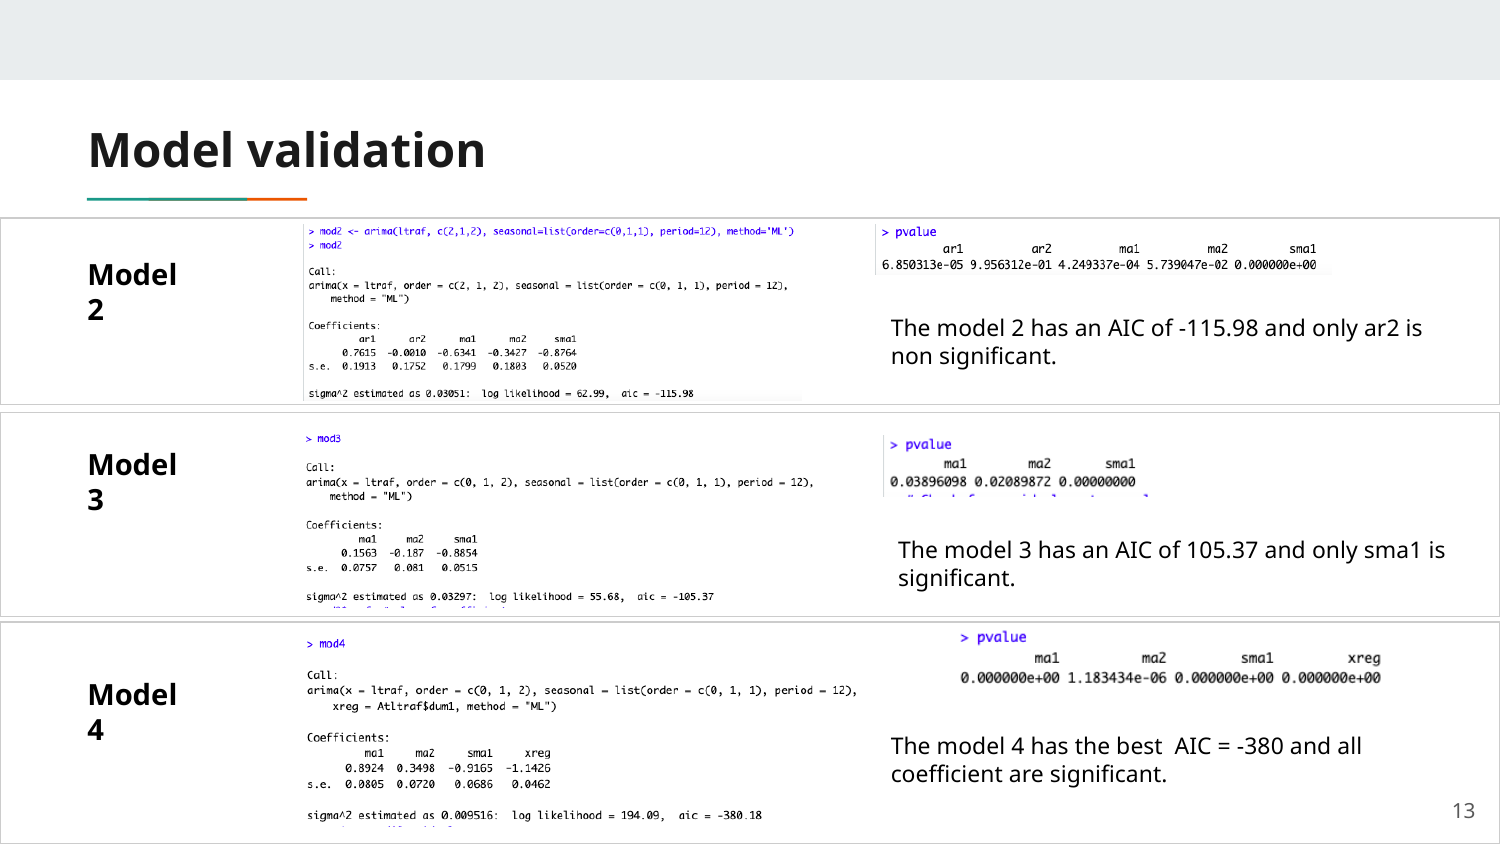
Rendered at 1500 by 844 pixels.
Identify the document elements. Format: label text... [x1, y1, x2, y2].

picture [882, 435, 1150, 498]
title Model validation [72, 104, 1423, 193]
text_box [0, 622, 1500, 844]
picture [303, 431, 822, 609]
picture [954, 628, 1400, 691]
picture [303, 639, 877, 827]
picture [303, 223, 802, 401]
text_box [0, 412, 1500, 617]
slide_number ‹#› [1400, 779, 1491, 844]
picture [875, 223, 1332, 275]
text_box [0, 218, 1500, 405]
